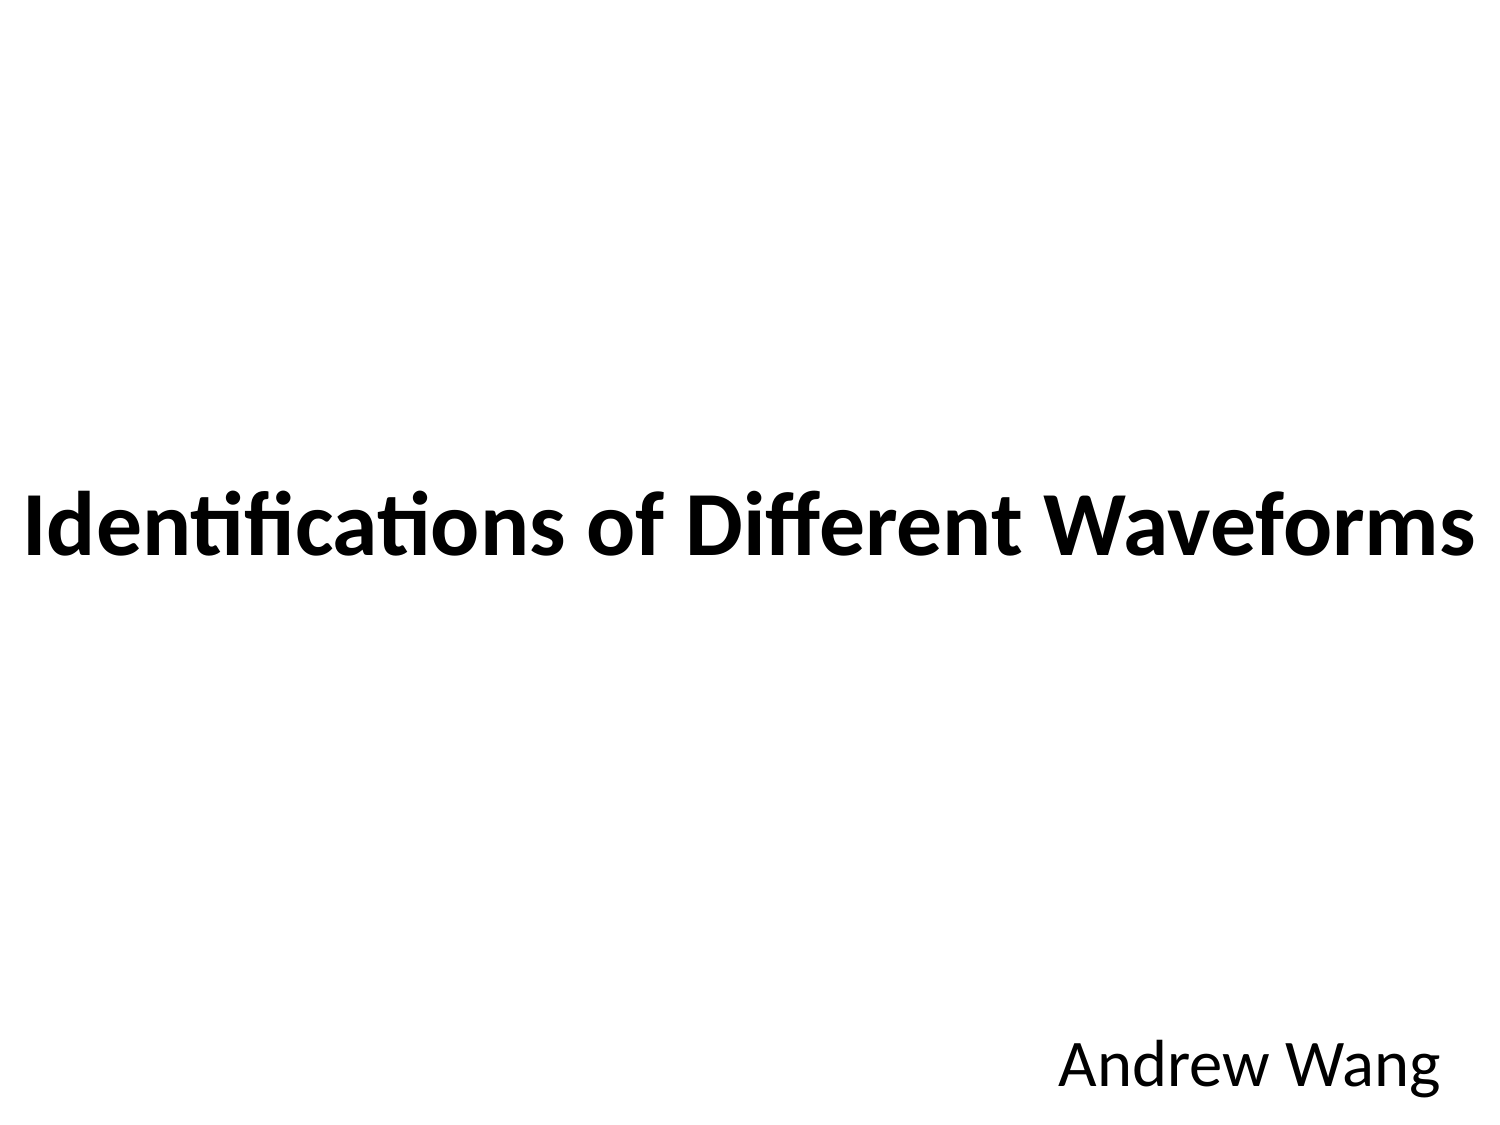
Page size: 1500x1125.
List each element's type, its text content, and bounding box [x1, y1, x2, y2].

subtitle Andrew Wang [725, 1012, 1500, 1125]
title Identifications of Different Waveforms [0, 299, 1500, 738]
